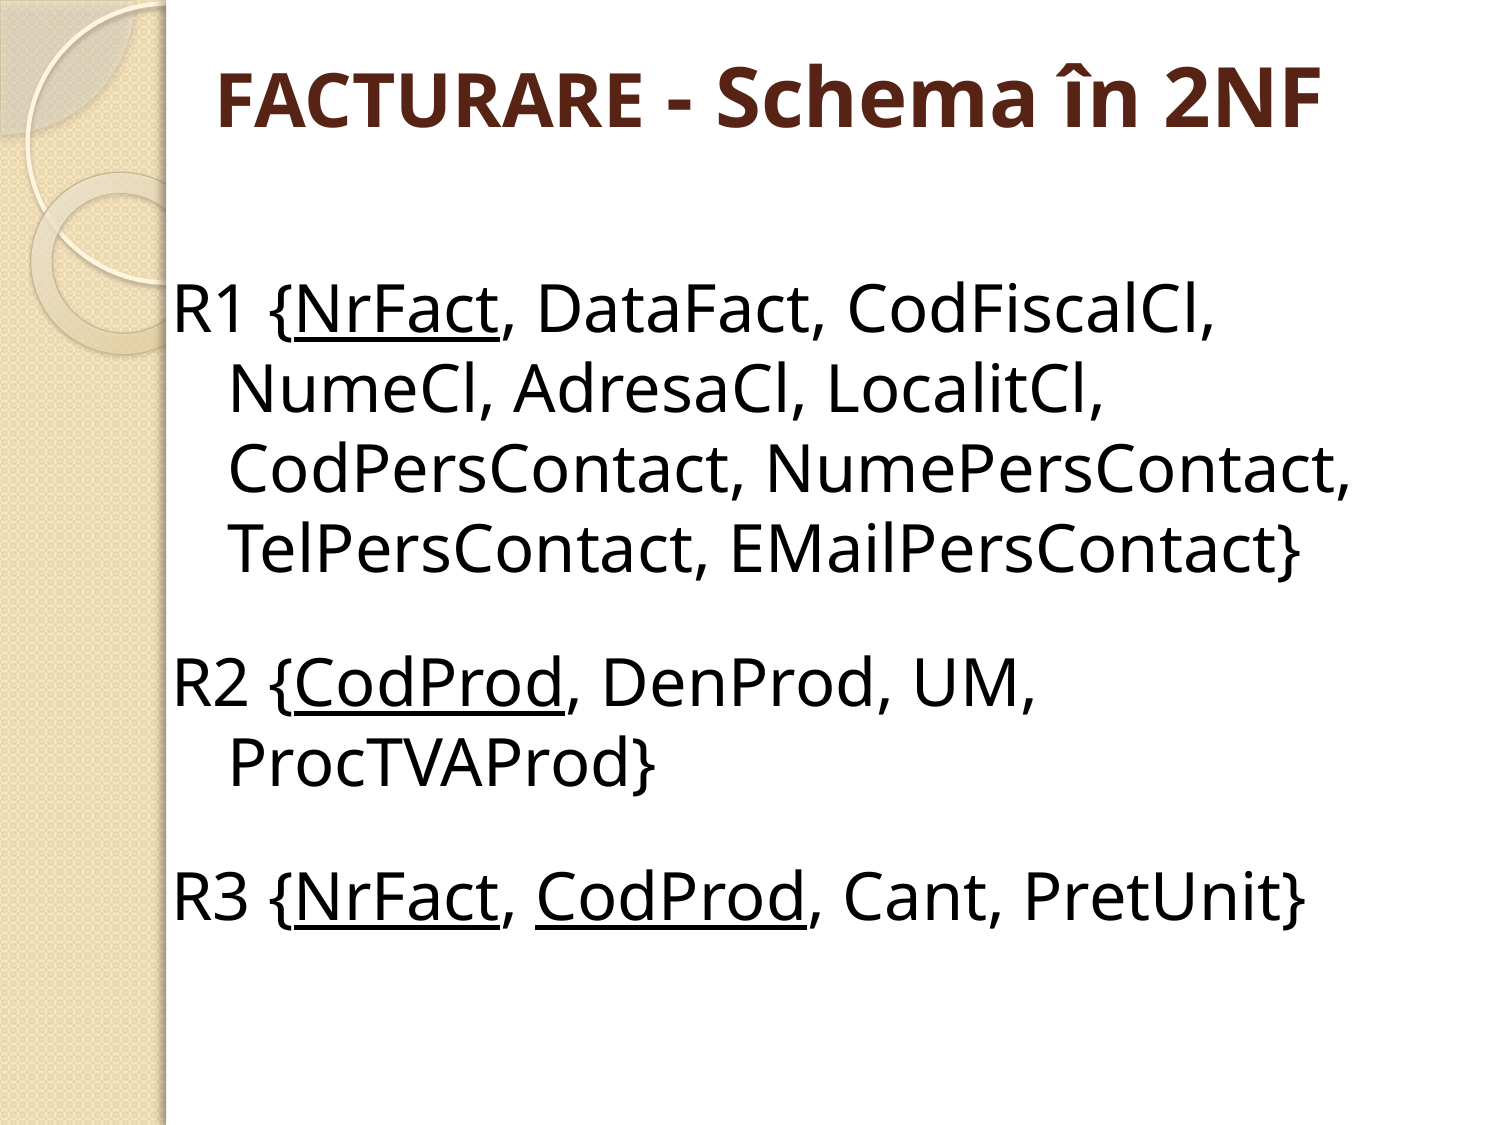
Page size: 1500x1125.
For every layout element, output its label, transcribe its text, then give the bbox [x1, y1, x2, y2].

title FACTURARE - Schema în 2NF [71, 0, 1468, 188]
text_box R1 {NrFact, DataFact, CodFiscalCl, NumeCl, AdresaCl, LocalitCl, CodPersContact, NumePersContact, TelPersContact, EMailPersContact} R2 {CodProd, DenProd, UM, ProcTVAProd} R3 {NrFact, CodProd, Cant, PretUnit} [156, 258, 1500, 1081]
